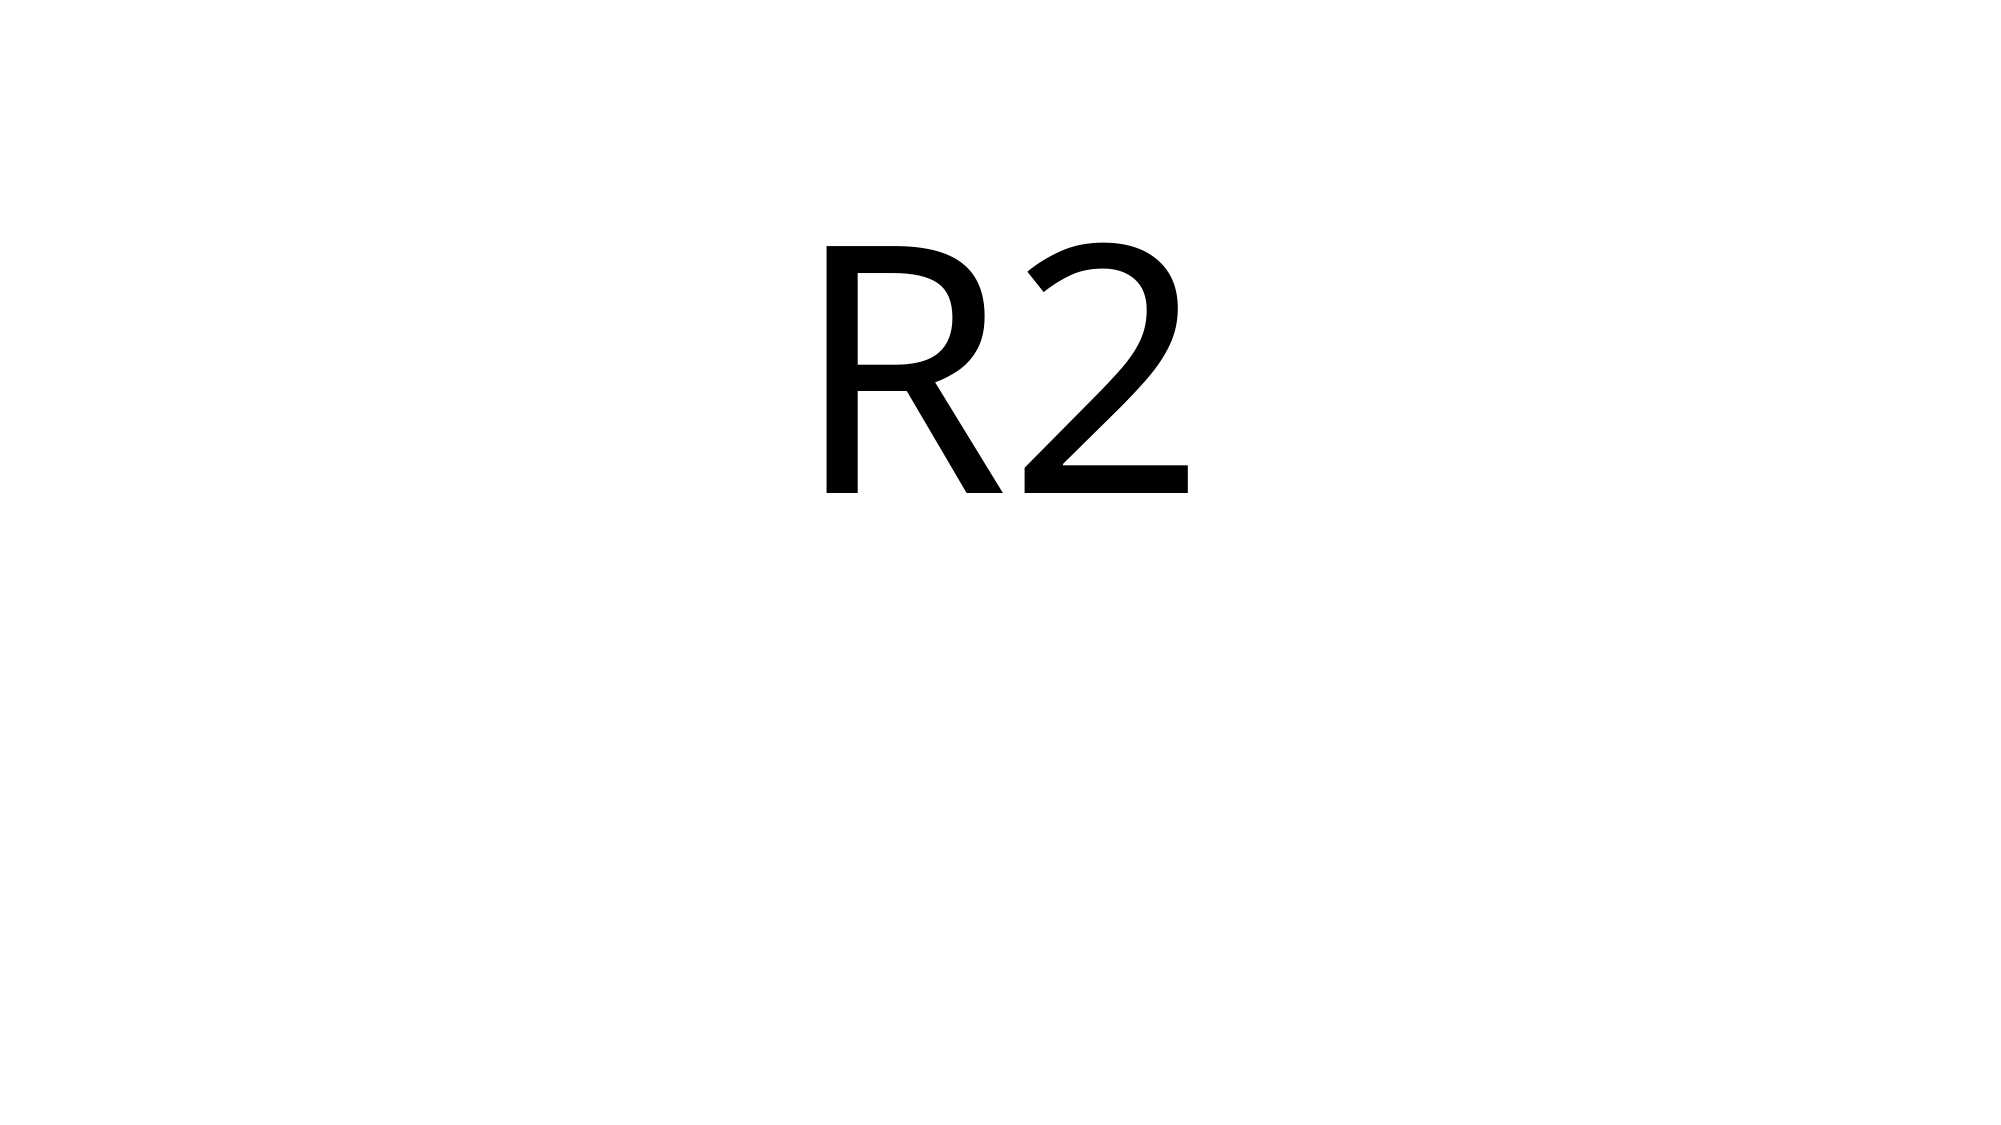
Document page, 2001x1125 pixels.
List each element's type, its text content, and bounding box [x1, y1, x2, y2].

title R2 [249, 184, 1750, 576]
